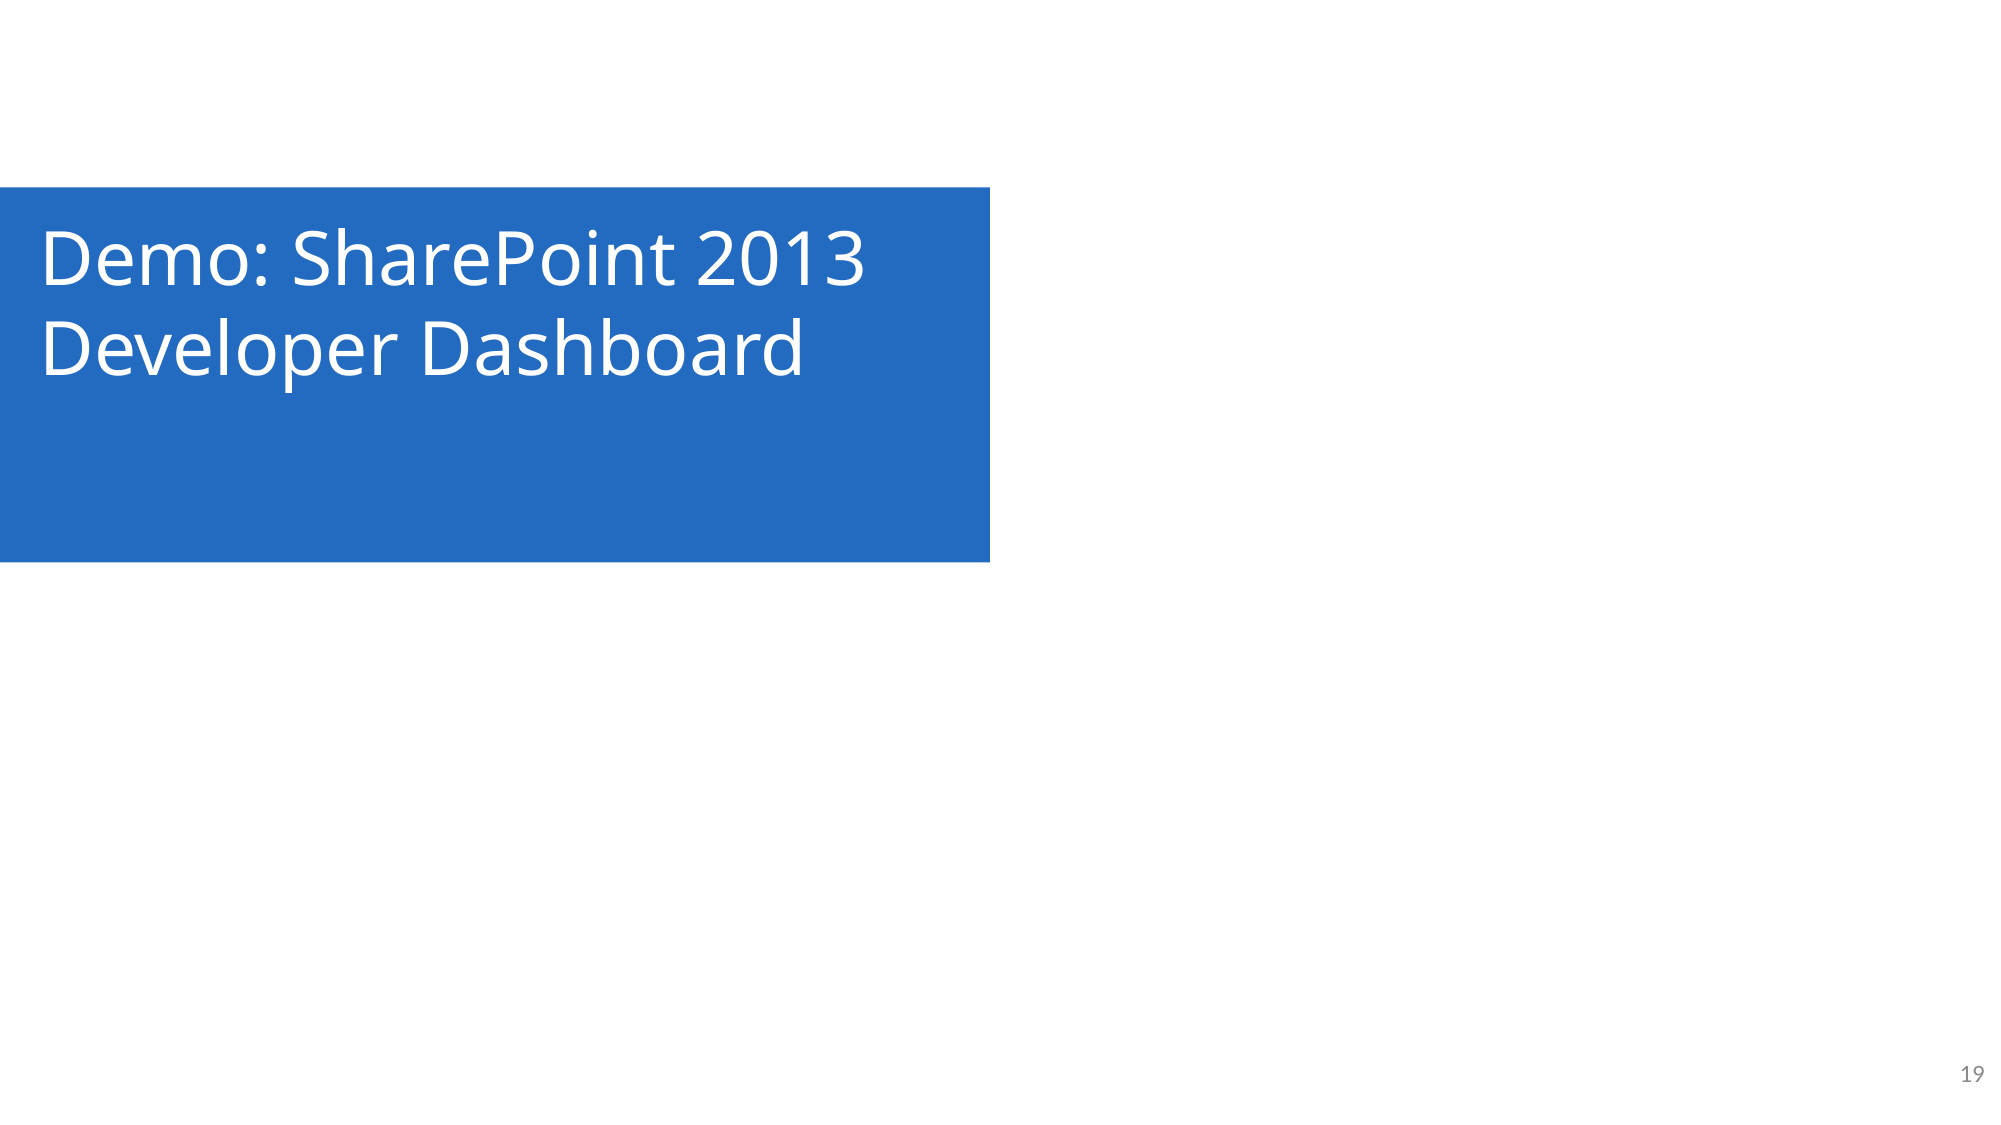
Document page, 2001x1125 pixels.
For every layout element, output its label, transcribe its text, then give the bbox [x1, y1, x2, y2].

list Demo: SharePoint 2013 Developer Dashboard [0, 187, 990, 563]
slide_number 19 [1550, 1042, 2000, 1103]
